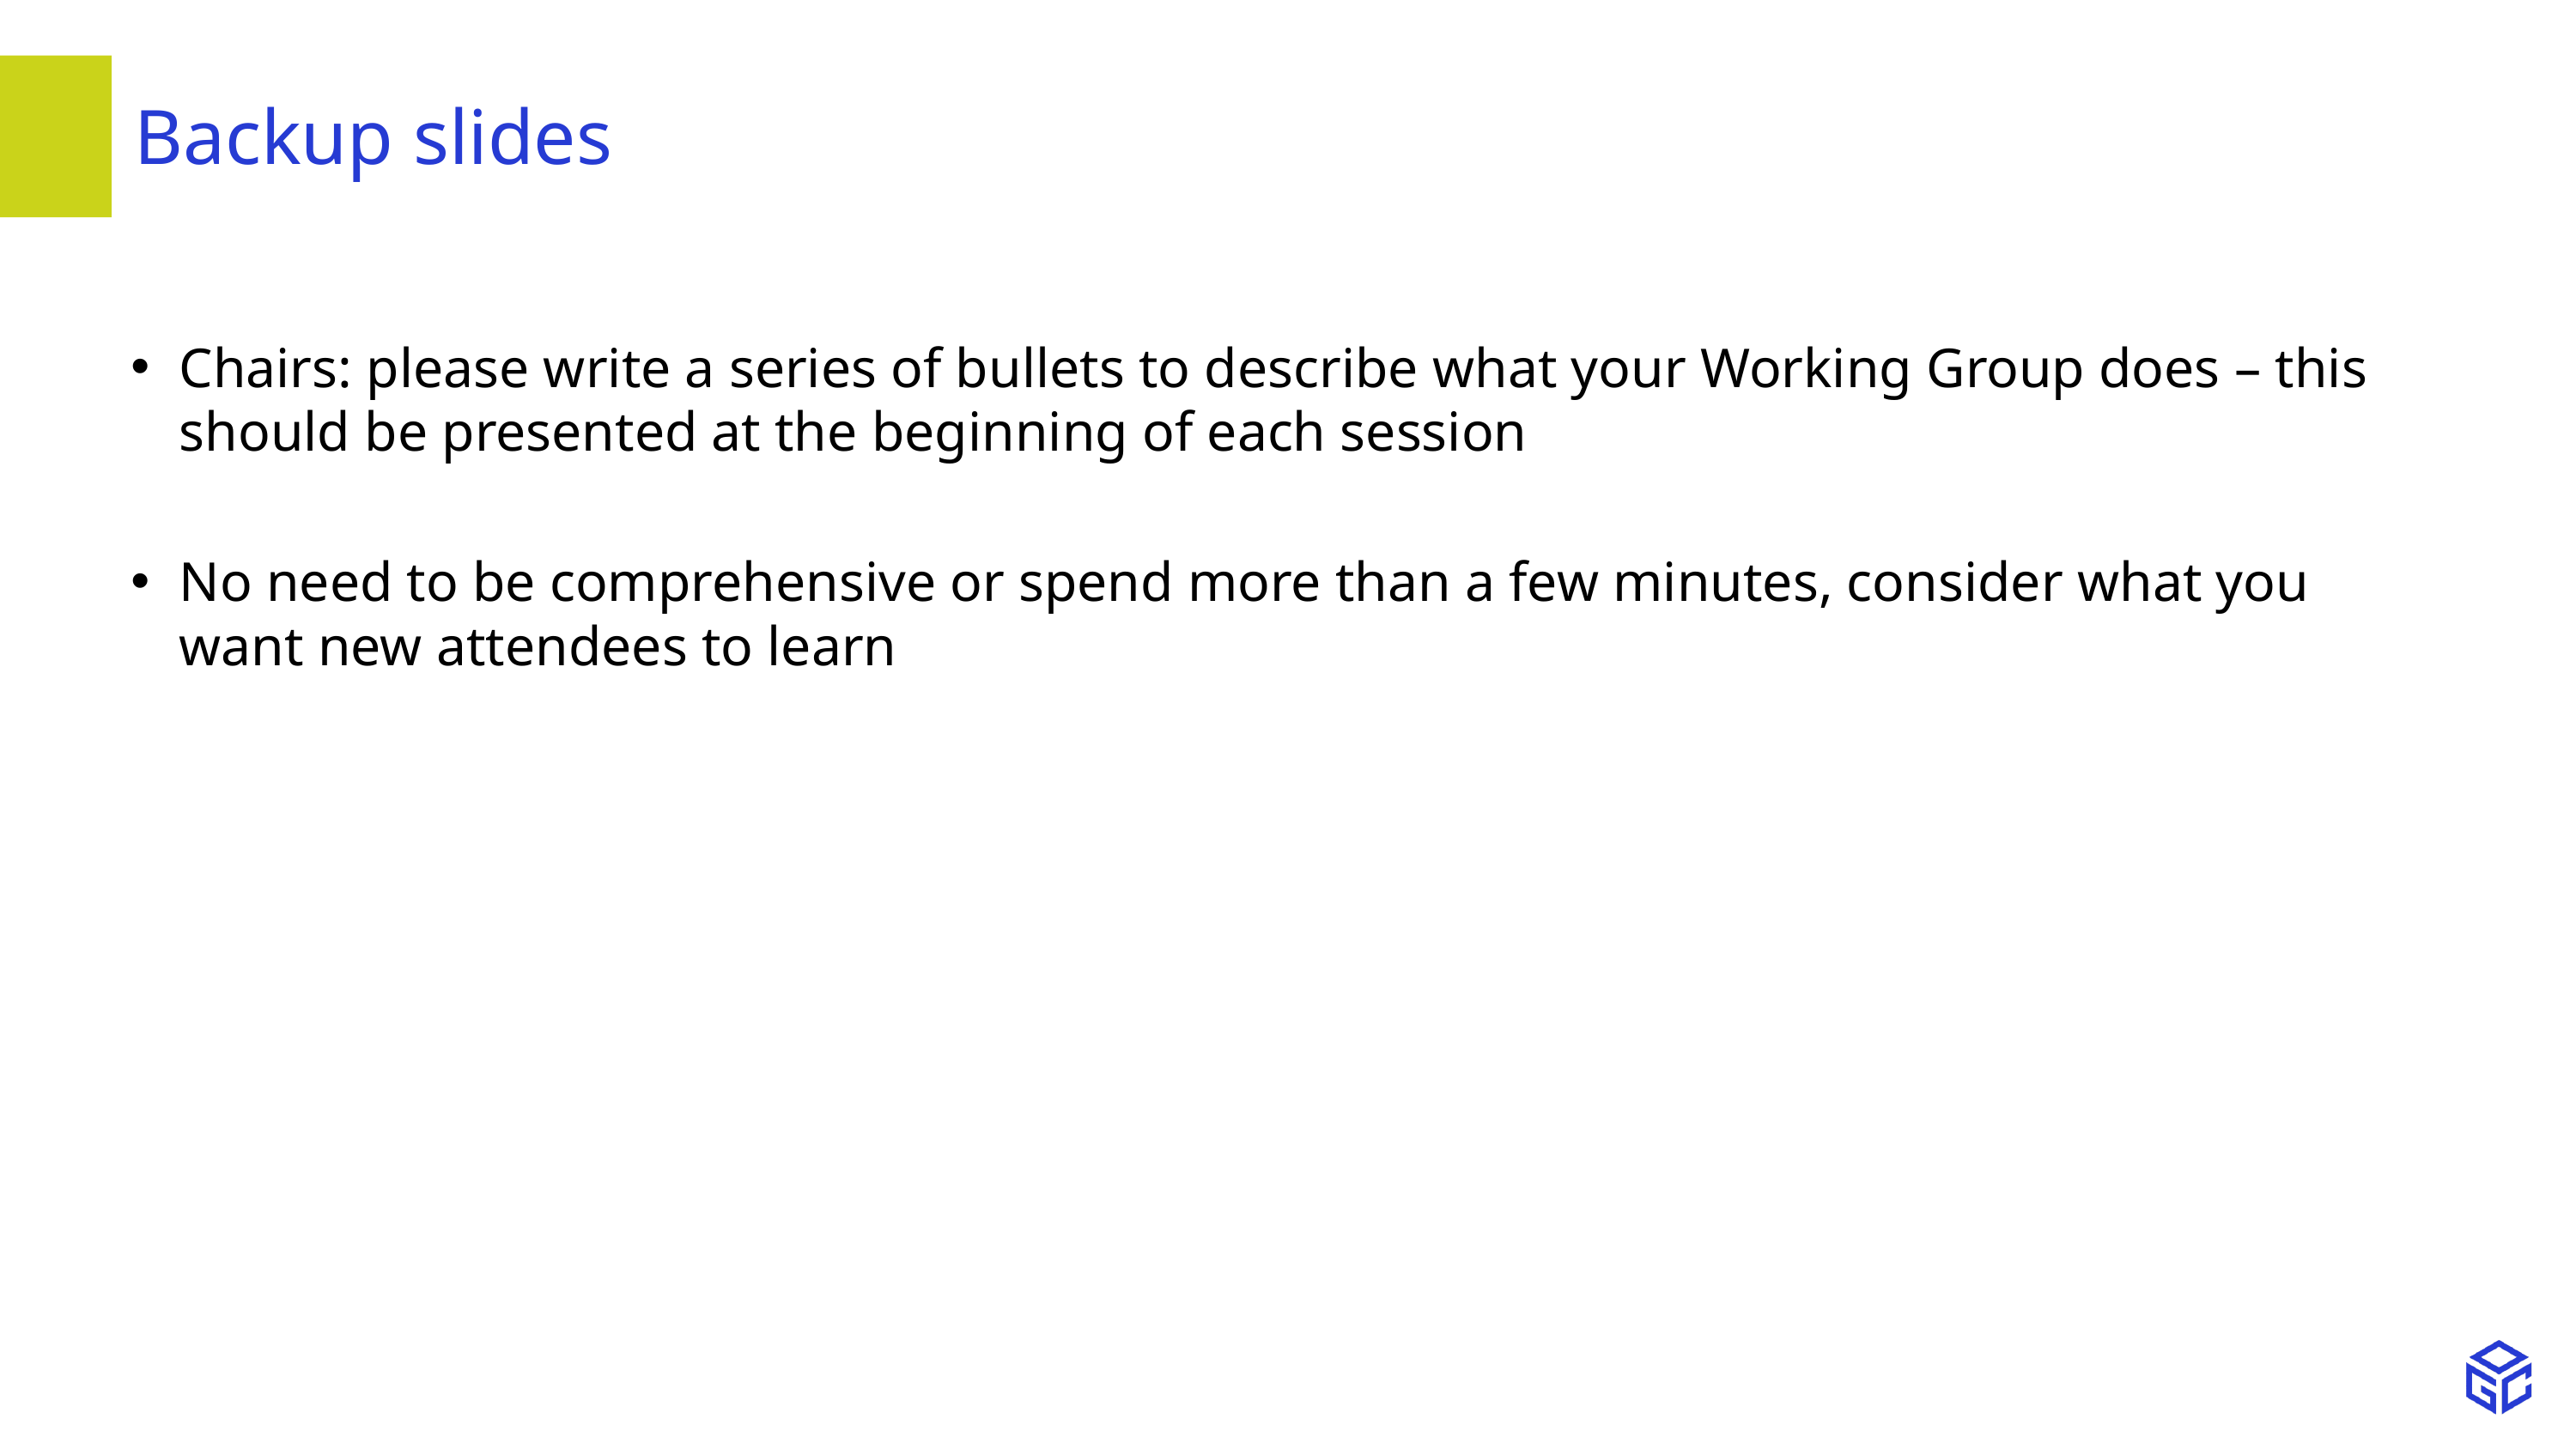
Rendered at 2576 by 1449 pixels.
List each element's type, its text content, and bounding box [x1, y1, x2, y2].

list Chairs: please write a series of bullets to describe what your Working Group does – this should be presented at the beginning of each session No need to be comprehensive or spend more than a few minutes, consider what you want new attendees to learn [118, 326, 2457, 1293]
picture [2456, 1333, 2544, 1422]
title Backup slides [121, 78, 2457, 208]
